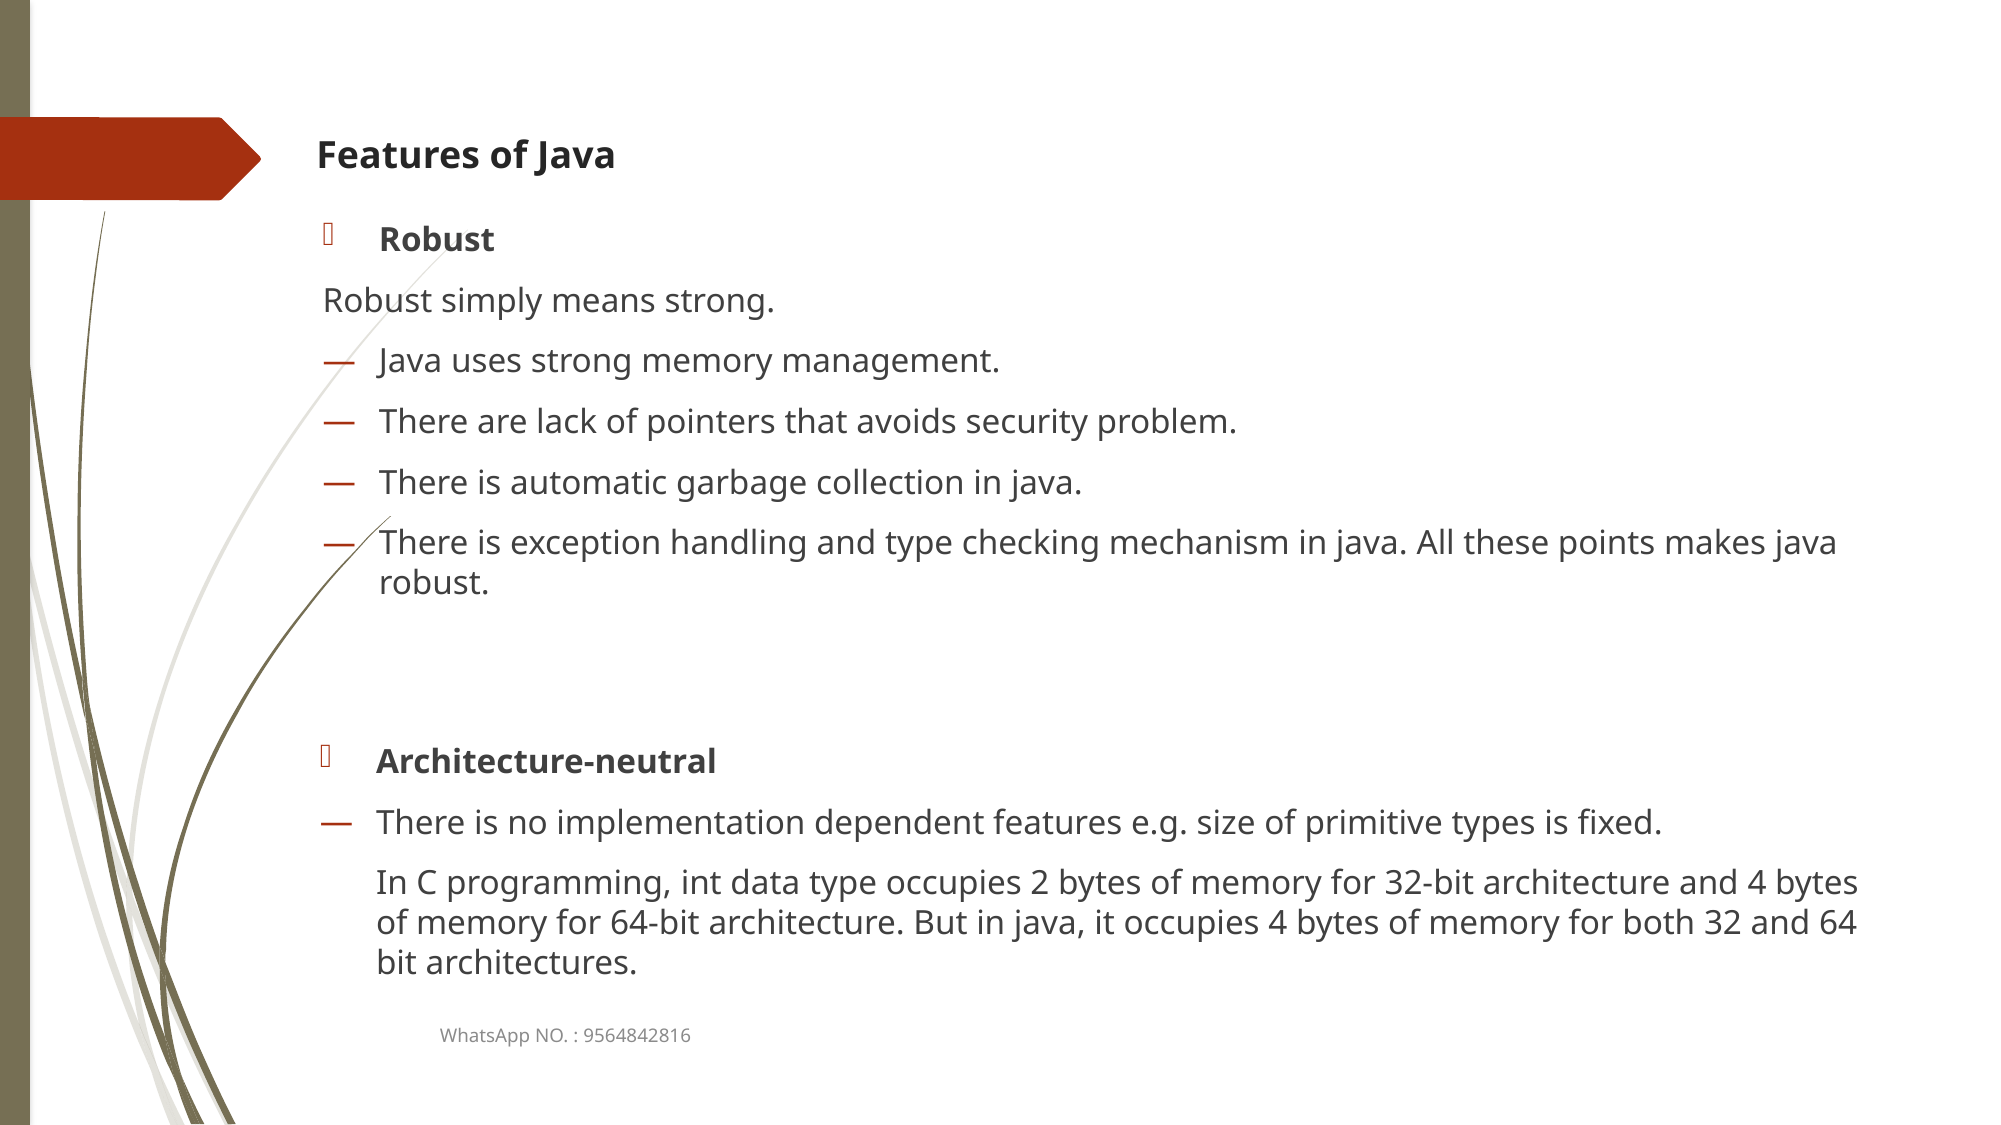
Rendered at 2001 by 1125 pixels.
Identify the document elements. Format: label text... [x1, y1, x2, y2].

text_box Architecture-neutral There is no implementation dependent features e.g. size of primitive types is fixed. In C programming, int data type occupies 2 bytes of memory for 32-bit architecture and 4 bytes of memory for 64-bit architecture. But in java, it occupies 4 bytes of memory for both 32 and 64 bit architectures. [304, 732, 1883, 1005]
title Features of Java [301, 123, 1764, 191]
list Robust Robust simply means strong. Java uses strong memory management. There are lack of pointers that avoids security problem. There is automatic garbage collection in java. There is exception handling and type checking mechanism in java. All these points makes java robust. [307, 210, 1885, 613]
footer WhatsApp NO. : 9564842816 [424, 1006, 1675, 1067]
